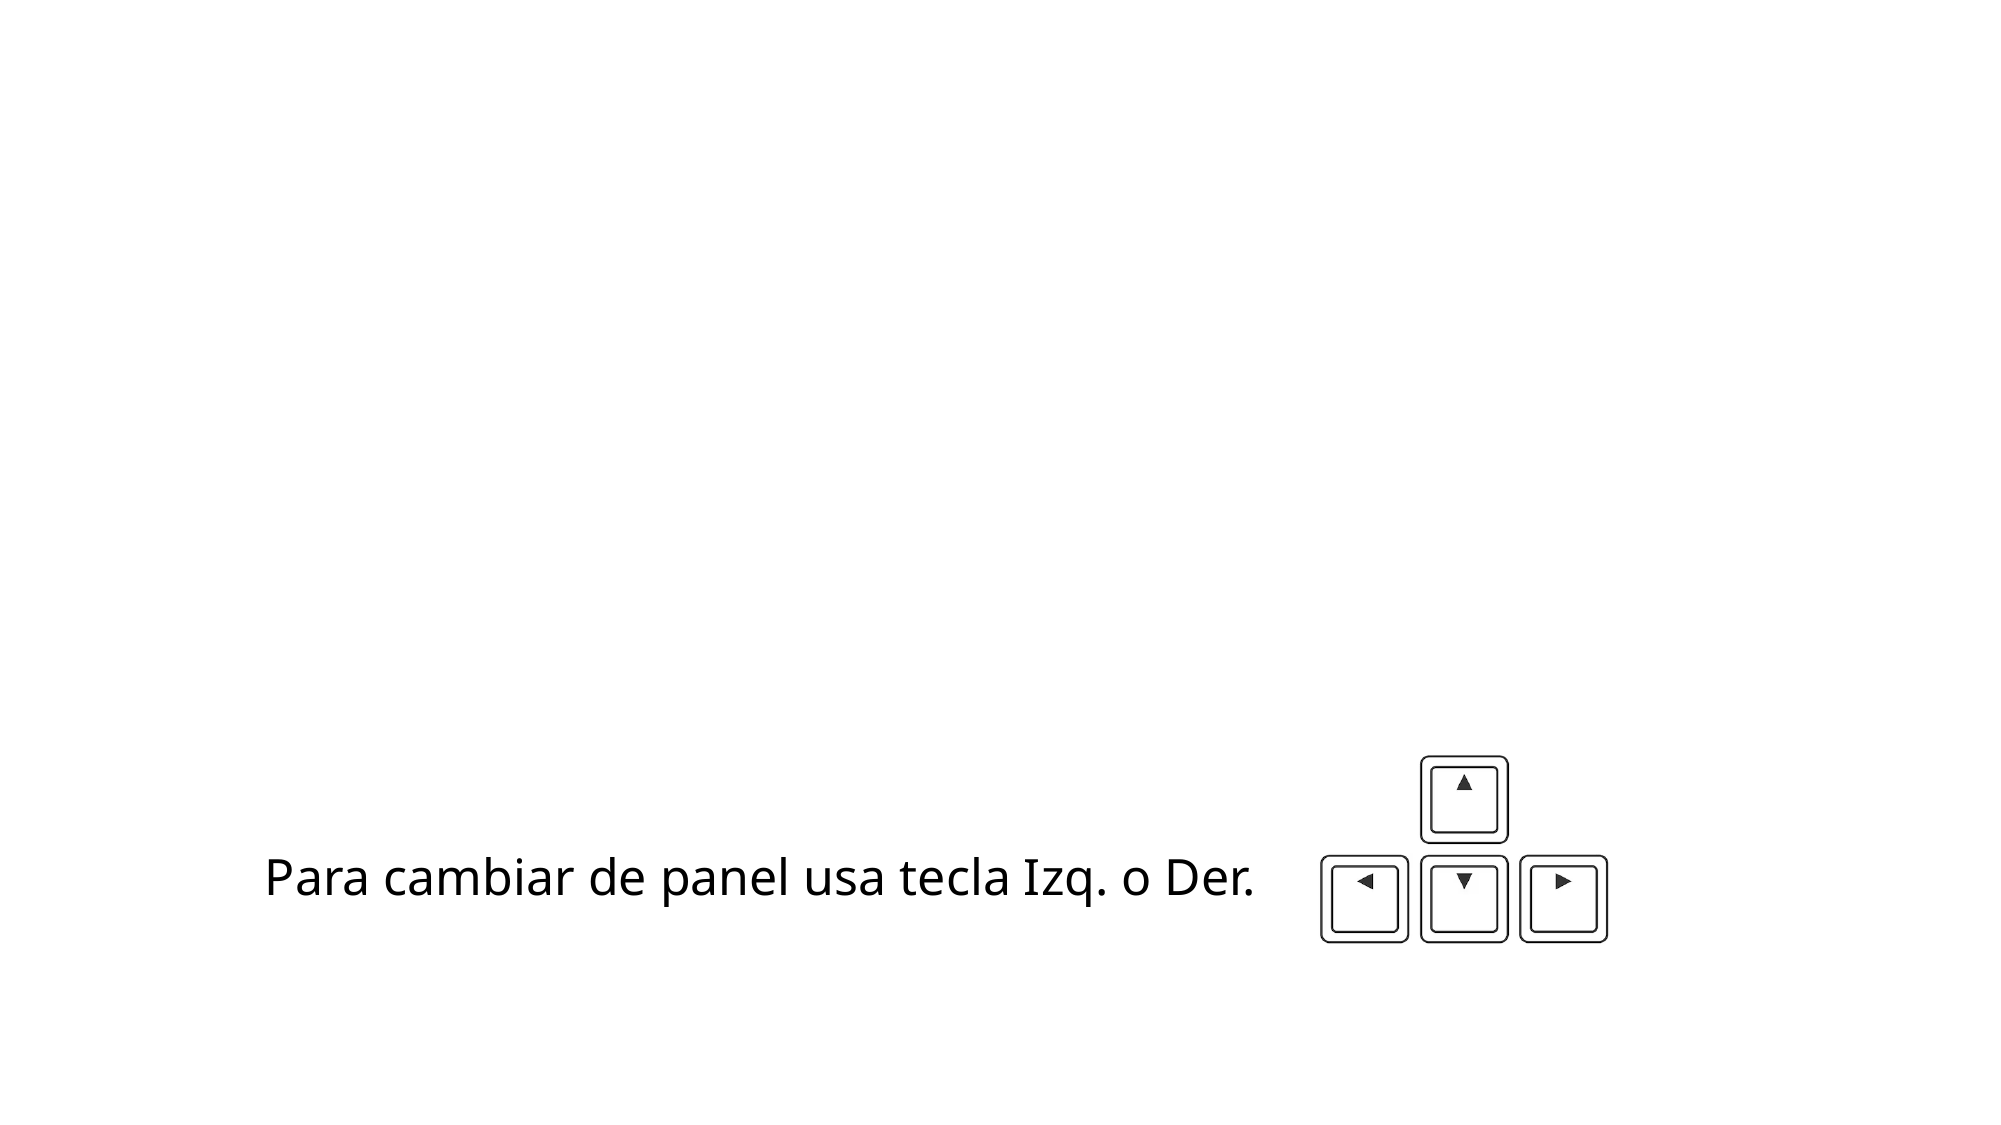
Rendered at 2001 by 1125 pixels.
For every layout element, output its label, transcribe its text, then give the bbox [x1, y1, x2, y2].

picture [1265, 690, 1663, 1009]
title Para cambiar de panel usa tecla Izq. o Der. [249, 720, 1663, 1038]
